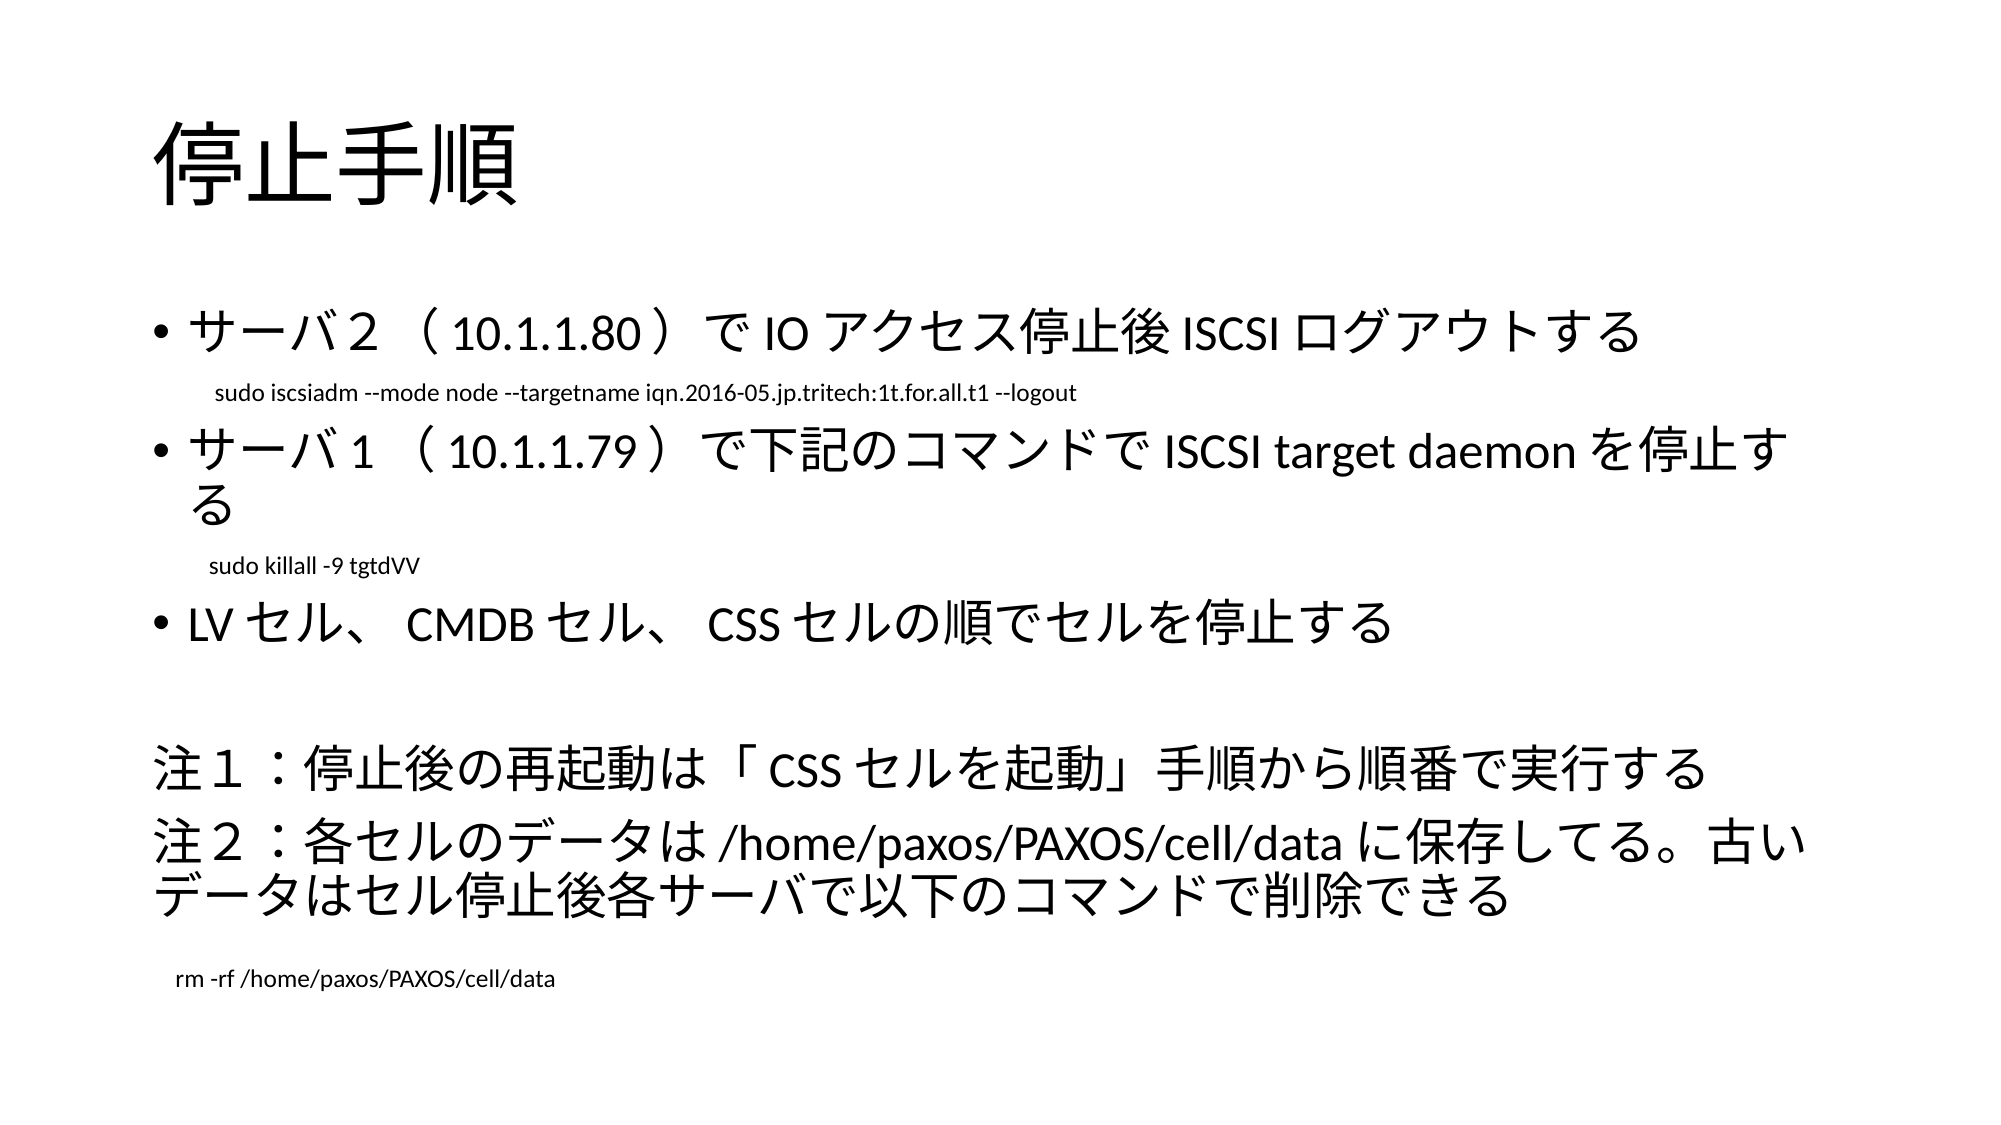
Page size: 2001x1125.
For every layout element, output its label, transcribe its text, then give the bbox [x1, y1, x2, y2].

list サーバ２（10.1.1.80）でIOアクセス停止後ISCSIログアウトする sudo iscsiadm --mode node --targetname iqn.2016-05.jp.tritech:1t.for.all.t1 --logout サーバ1（10.1.1.79）で下記のコマンドでISCSI target daemonを停止する sudo killall -9 tgtdVV LVセル、CMDBセル、CSSセルの順でセルを停止する 注１：停止後の再起動は「CSSセルを起動」手順から順番で実行する 注２：各セルのデータは/home/paxos/PAXOS/cell/dataに保存してる。古いデータはセル停止後各サーバで以下のコマンドで削除できる rm -rf /home/paxos/PAXOS/cell/data [137, 299, 1827, 1014]
title 停止手順 [137, 59, 1863, 278]
